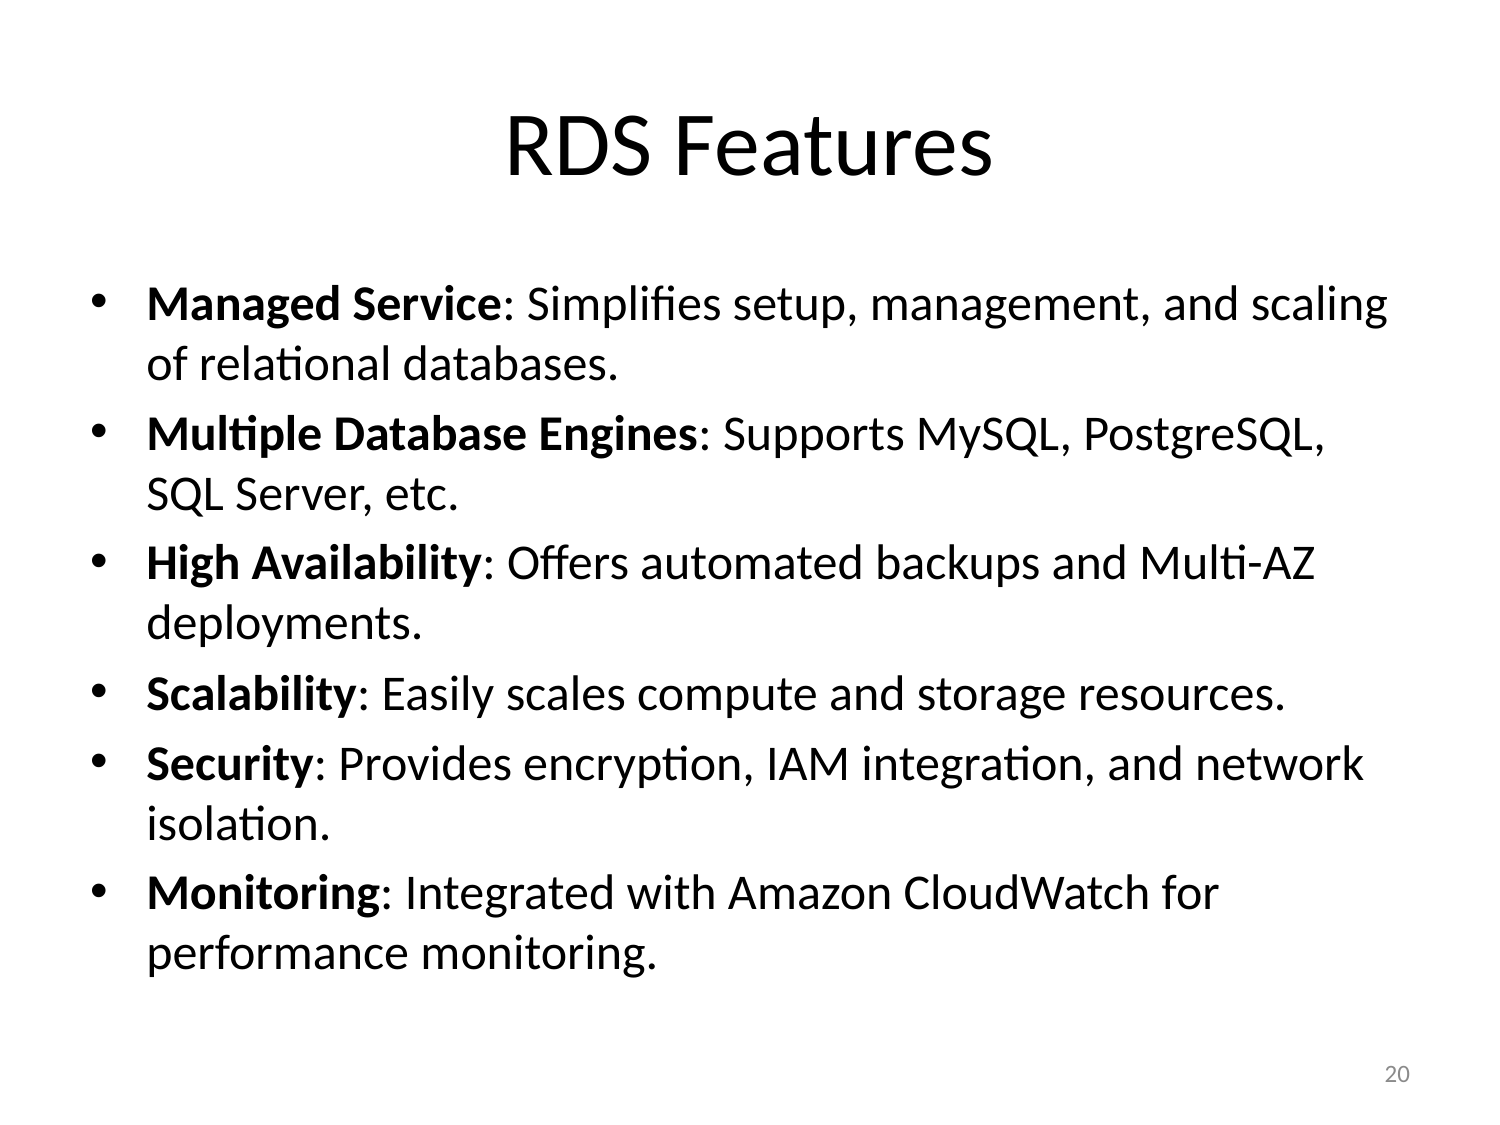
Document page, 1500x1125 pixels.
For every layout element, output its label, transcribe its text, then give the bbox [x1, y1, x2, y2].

title RDS Features [75, 45, 1425, 233]
list Managed Service: Simplifies setup, management, and scaling of relational databases. Multiple Database Engines: Supports MySQL, PostgreSQL, SQL Server, etc. High Availability: Offers automated backups and Multi-AZ deployments. Scalability: Easily scales compute and storage resources. Security: Provides encryption, IAM integration, and network isolation. Monitoring: Integrated with Amazon CloudWatch for performance monitoring. [75, 262, 1425, 1005]
slide_number 20 [1074, 1042, 1425, 1103]
